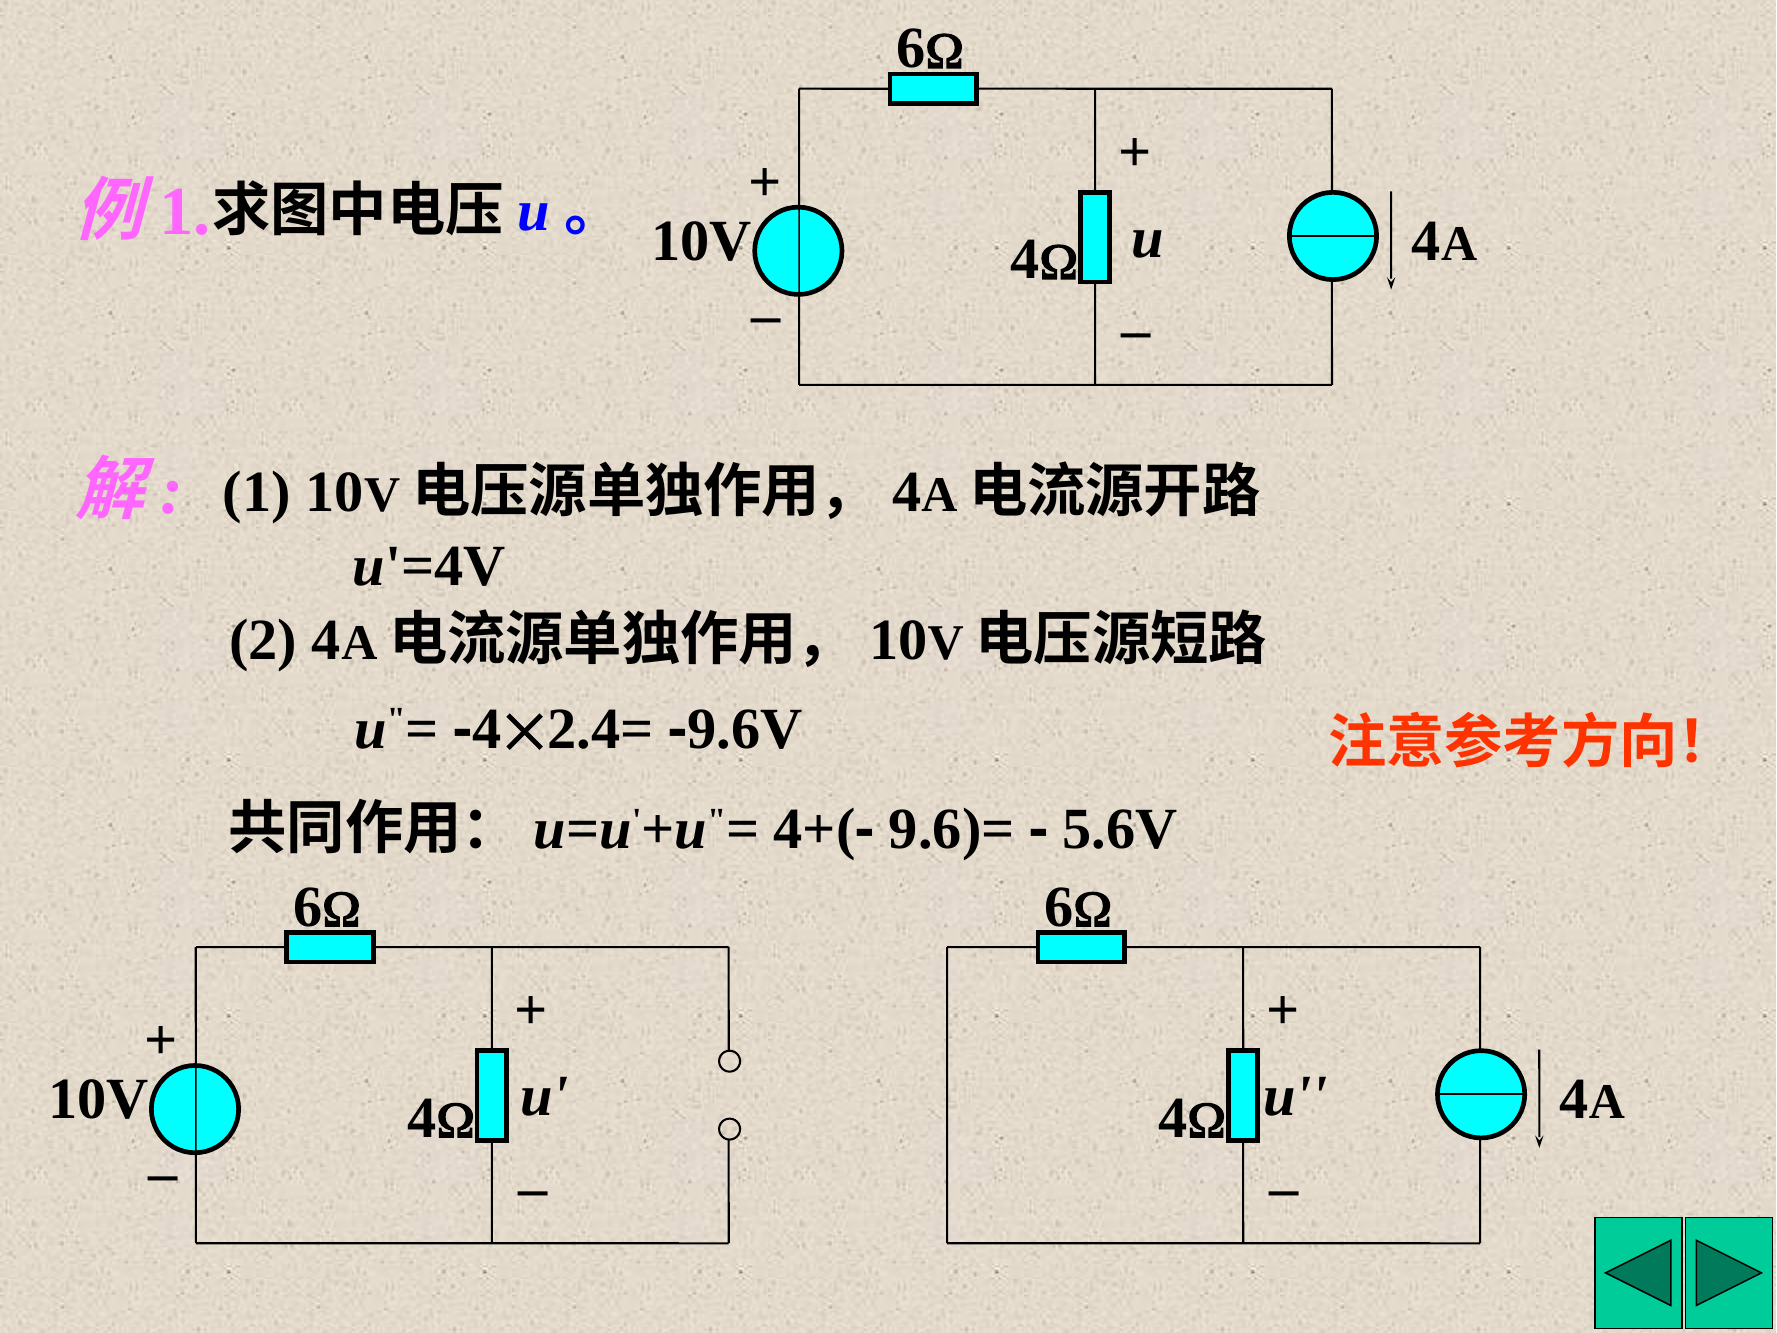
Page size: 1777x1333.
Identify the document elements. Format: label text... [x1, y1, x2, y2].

text_box (2) 4A电流源单独作用，10V电压源短路 [211, 592, 1285, 681]
picture [0, 0, 1777, 1333]
text_box u'=4V [296, 518, 563, 592]
text_box 例1. [56, 157, 229, 258]
text_box u"= -42.4= -9.6V [336, 681, 821, 769]
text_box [947, 858, 1644, 1244]
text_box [30, 858, 741, 1244]
text_box (1) 10V电压源单独作用，4A电流源开路 [205, 444, 1279, 533]
text_box 求图中电压u。 [194, 163, 633, 251]
text_box 解: [57, 435, 202, 536]
text_box 共同作用：u=u'+u"= 4+(- 9.6)= - 5.6V [192, 781, 1214, 870]
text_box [633, 0, 1496, 385]
text_box 注意参考方向！ [1310, 695, 1754, 784]
